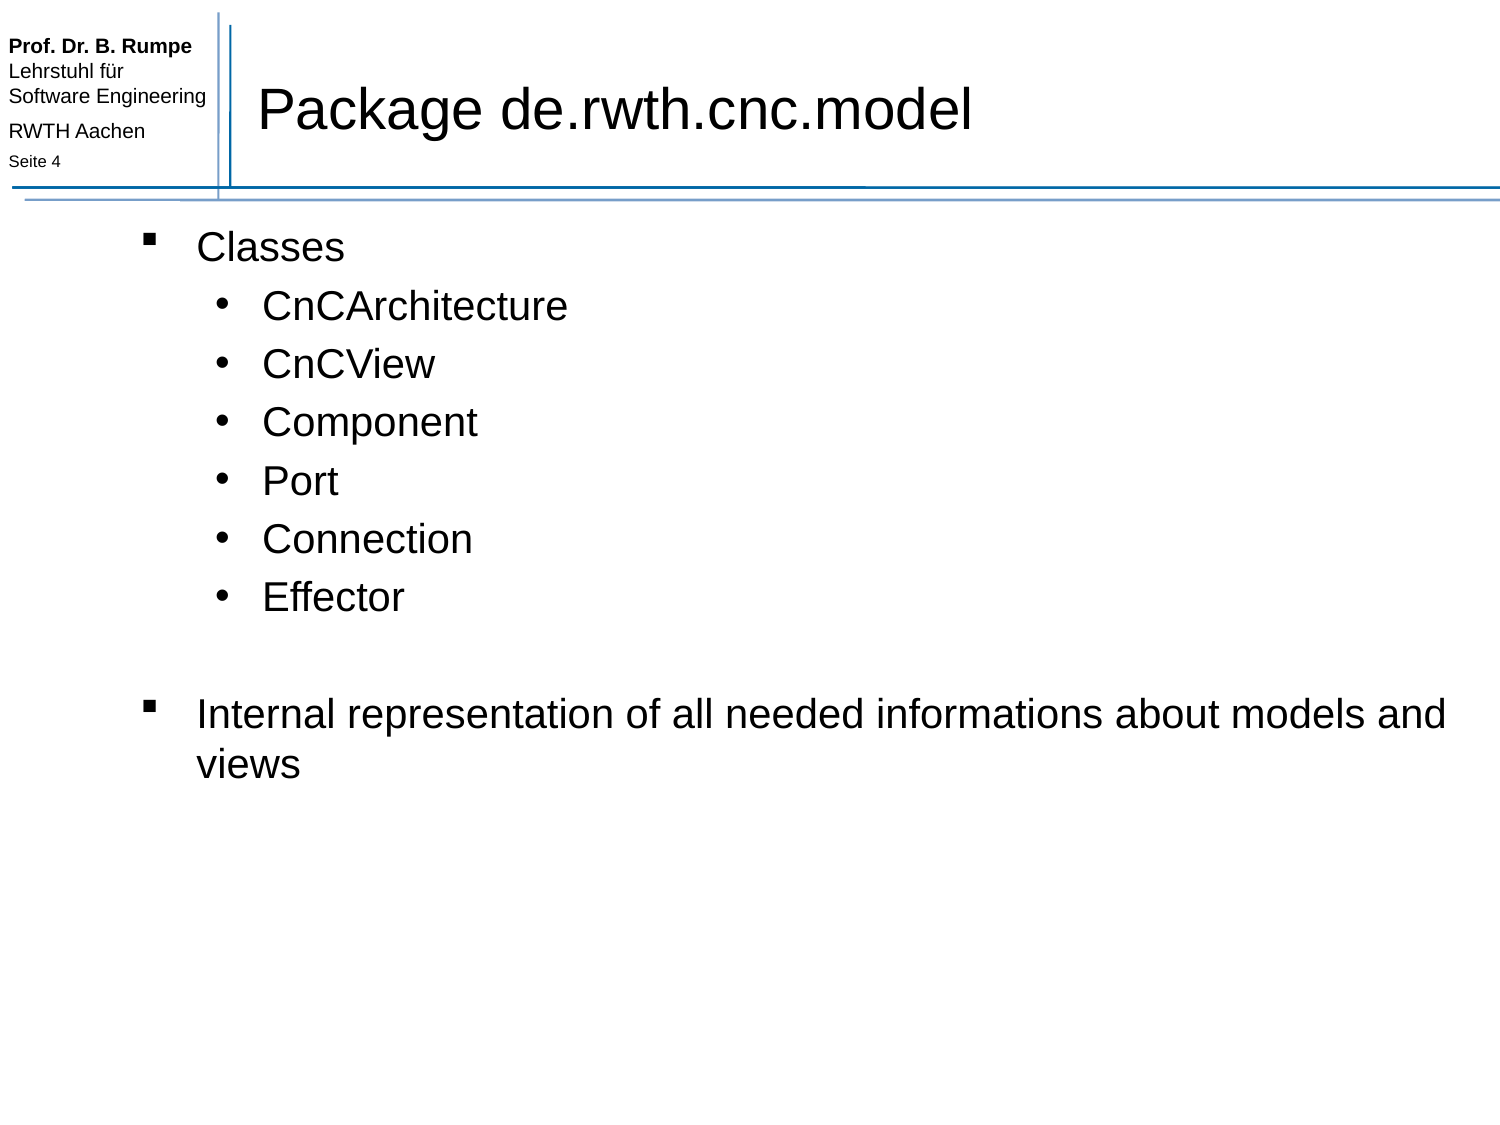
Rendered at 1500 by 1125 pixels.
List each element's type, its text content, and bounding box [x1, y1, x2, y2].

list Classes CnCArchitecture CnCView Component Port Connection Effector Internal representation of all needed informations about models and views [125, 212, 1476, 1101]
title Package de.rwth.cnc.model [242, 37, 1483, 176]
